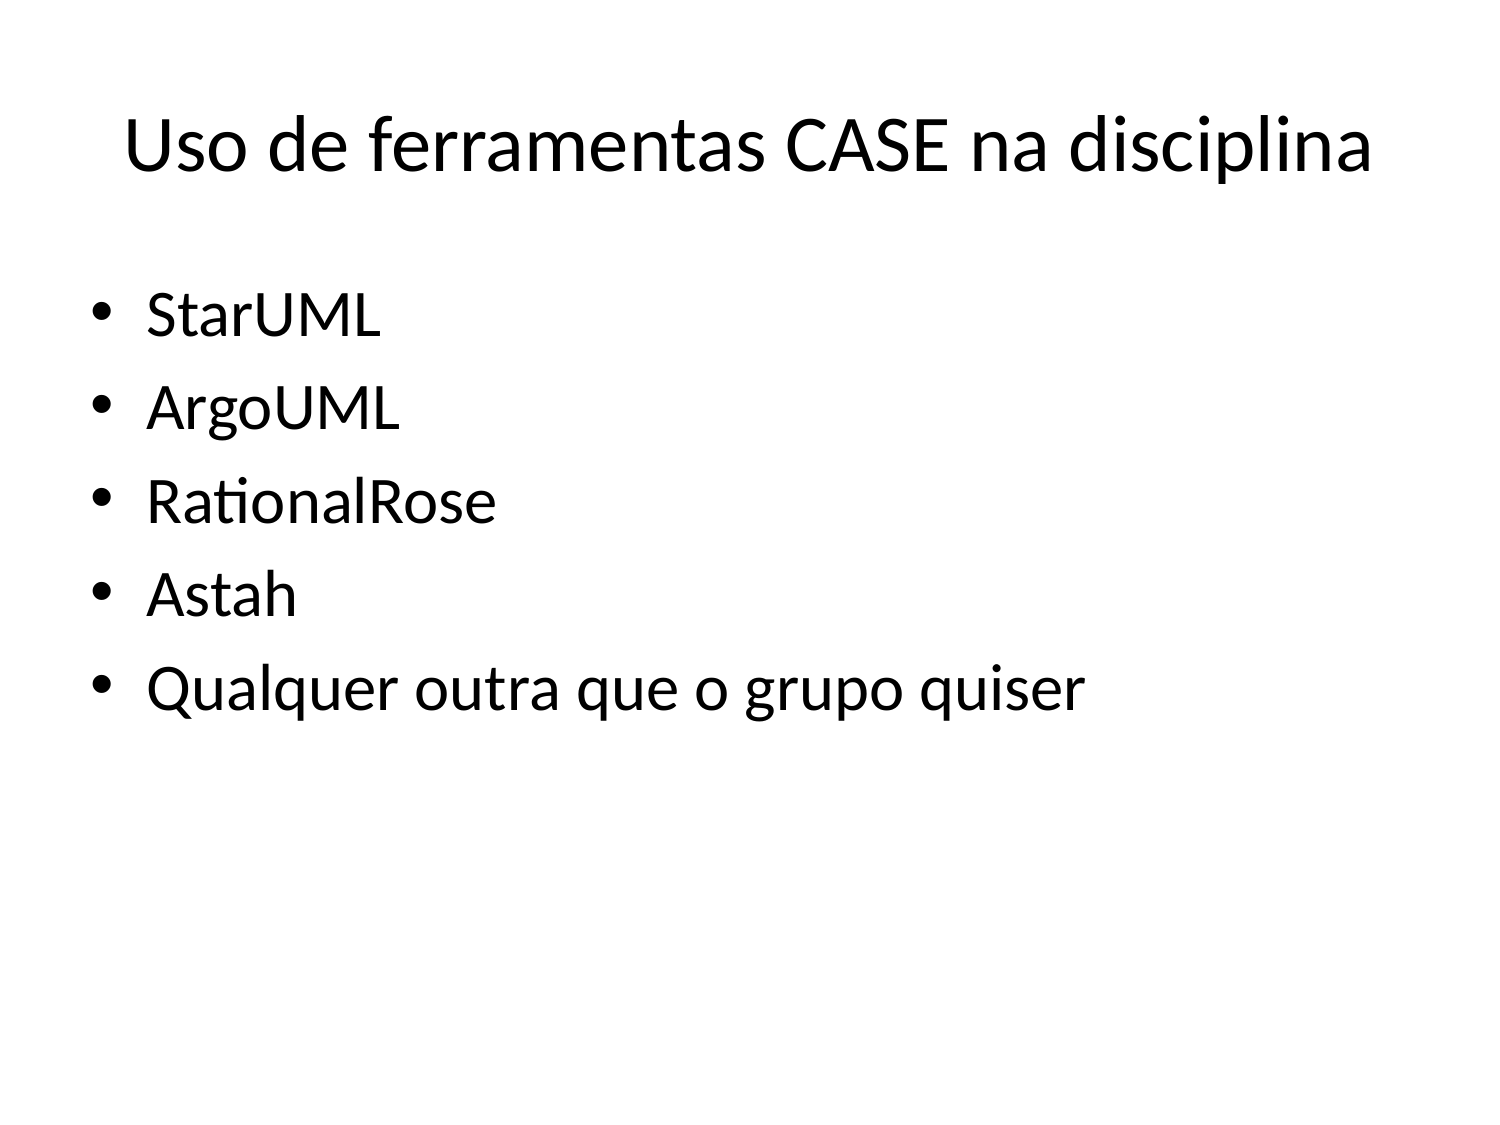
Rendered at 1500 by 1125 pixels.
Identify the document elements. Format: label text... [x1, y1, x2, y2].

title Uso de ferramentas CASE na disciplina [75, 45, 1425, 233]
list StarUML ArgoUML RationalRose Astah Qualquer outra que o grupo quiser [75, 262, 1425, 1005]
